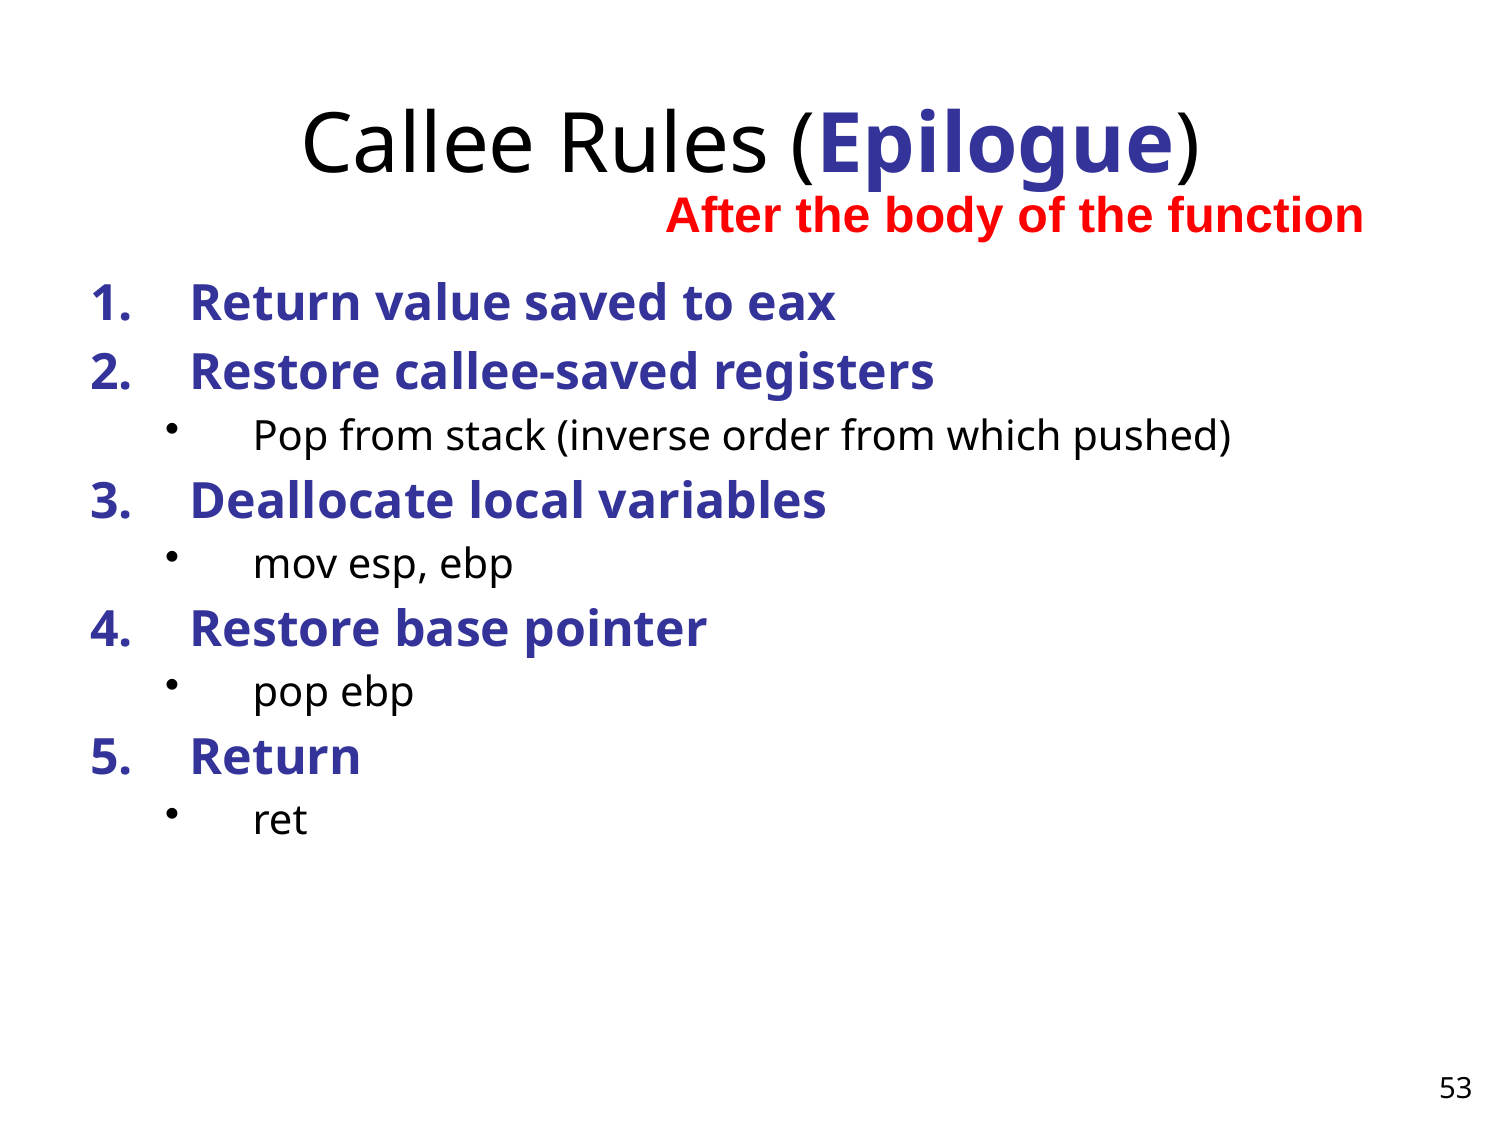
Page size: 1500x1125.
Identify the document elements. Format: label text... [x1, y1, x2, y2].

text_box After the body of the function [650, 174, 1450, 250]
list Return value saved to eax Restore callee-saved registers Pop from stack (inverse order from which pushed) Deallocate local variables mov esp, ebp Restore base pointer pop ebp Return ret [74, 262, 1426, 1006]
title Callee Rules (Epilogue) [74, 44, 1426, 233]
